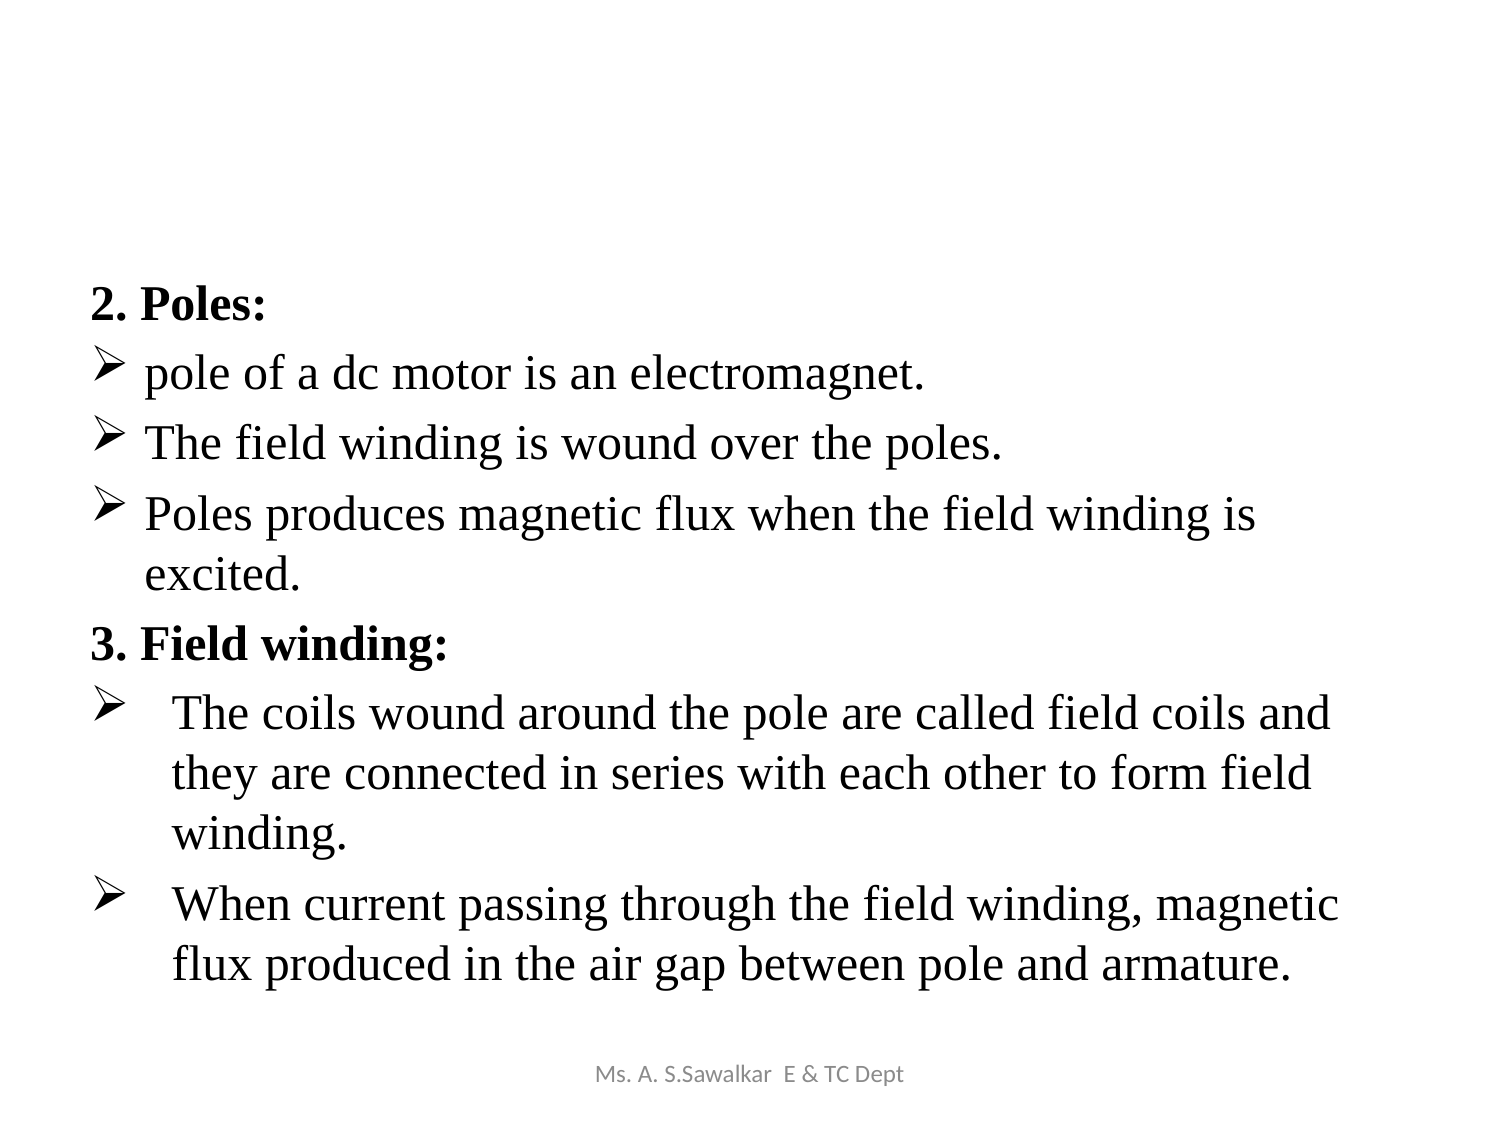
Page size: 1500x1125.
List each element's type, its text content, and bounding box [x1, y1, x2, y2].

footer Ms. A. S.Sawalkar E & TC Dept [512, 1042, 988, 1103]
list 2. Poles: pole of a dc motor is an electromagnet. The field winding is wound over the poles. Poles produces magnetic flux when the field winding is excited. 3. Field winding: The coils wound around the pole are called field coils and they are connected in series with each other to form field winding. When current passing through the field winding, magnetic flux produced in the air gap between pole and armature. [75, 262, 1425, 1005]
